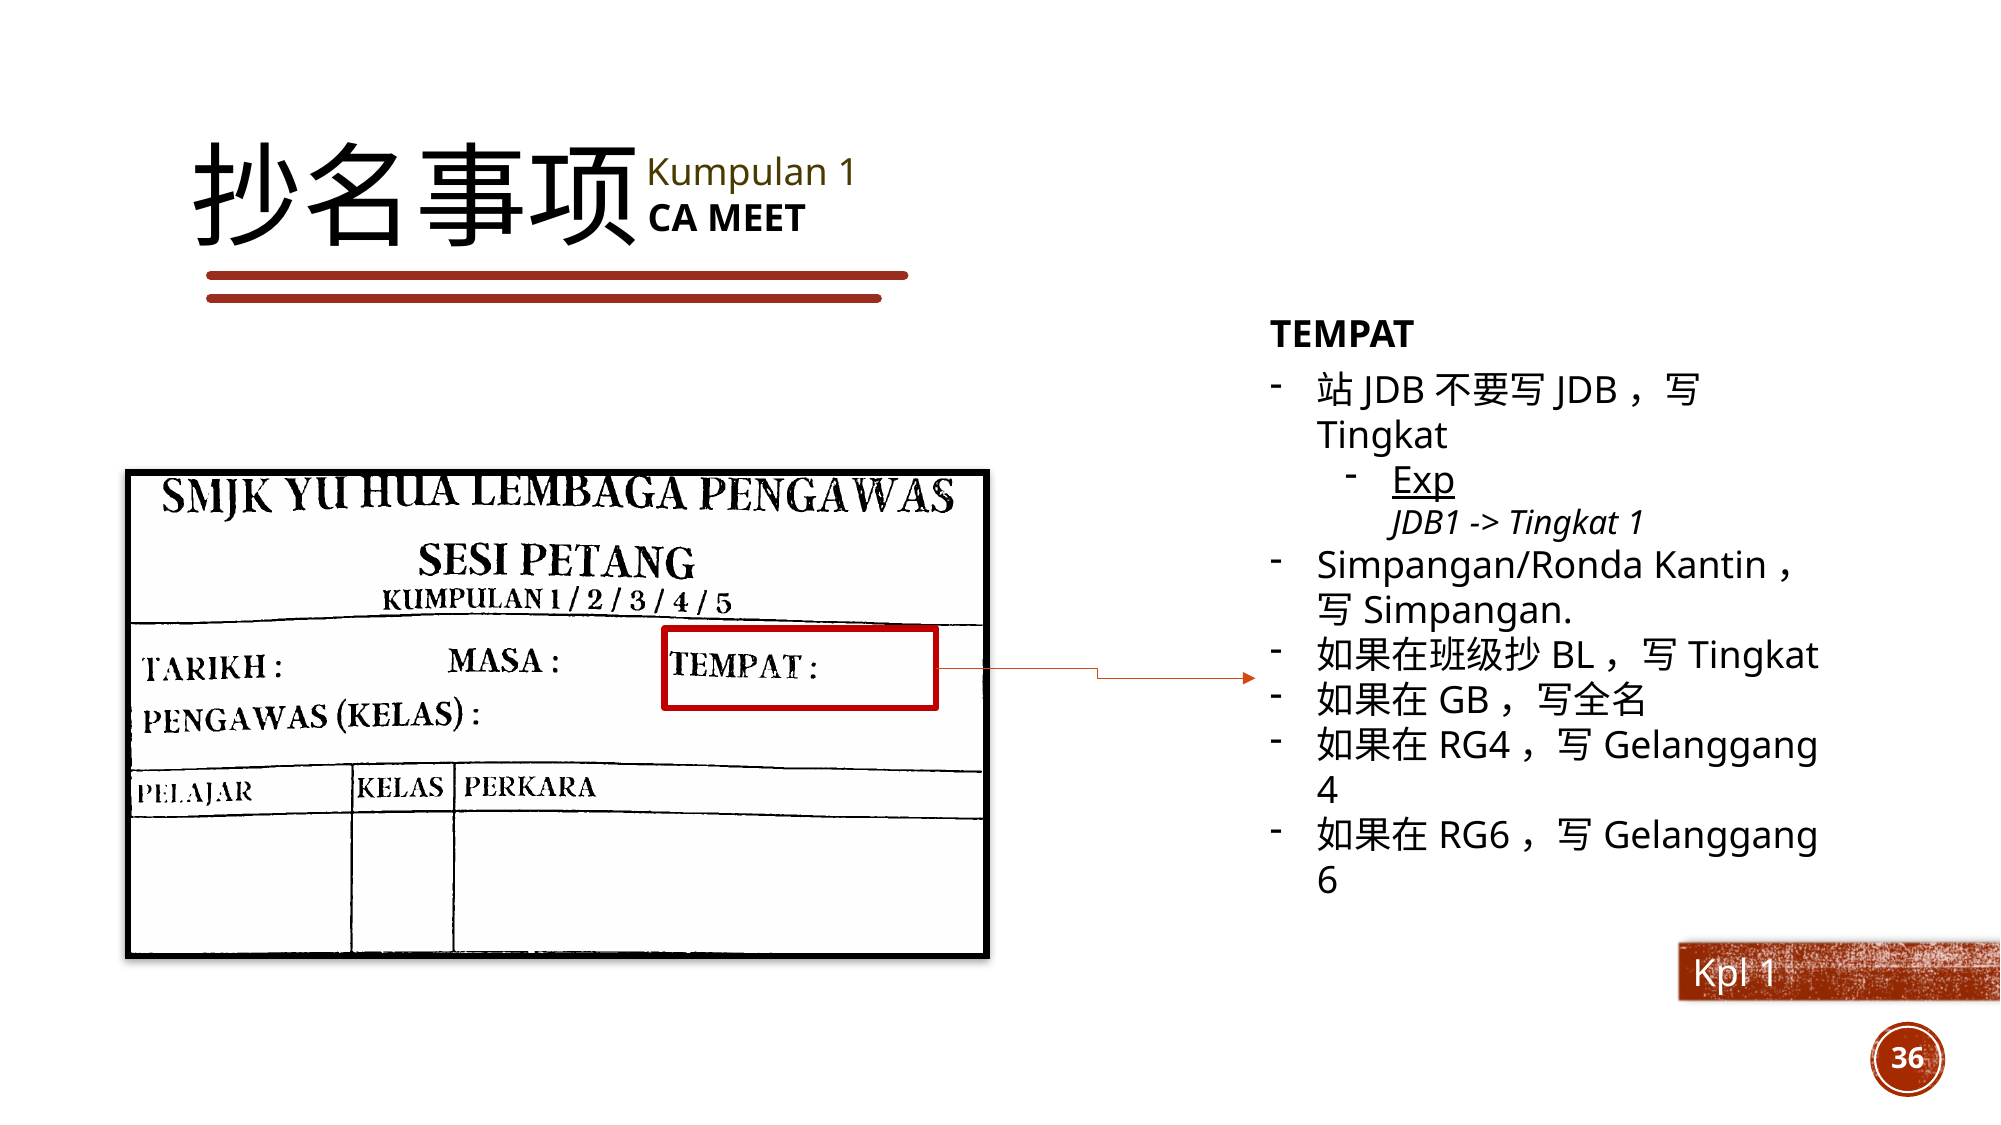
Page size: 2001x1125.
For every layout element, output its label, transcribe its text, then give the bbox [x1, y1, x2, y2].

text_box Kpl 1 [1680, 944, 2000, 999]
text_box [938, 615, 1253, 666]
text_box 抄名事项 [175, 68, 724, 333]
text_box TEMPAT [1255, 302, 1766, 358]
slide_number 36 [1855, 1028, 1961, 1089]
text_box 站JDB不要写JDB，写Tingkat Exp JDB1 -> Tingkat 1 Simpangan/Ronda Kantin，写Simpangan. 如果在班级抄BL，写Tingkat 如果在GB，写全名 如果在RG4，写Gelanggang 4 如果在RG6，写Gelanggang 6 [1255, 358, 1844, 999]
text_box Kumpulan 1 [631, 140, 1632, 201]
text_box CA MEET [632, 186, 1633, 247]
picture [134, 479, 981, 952]
